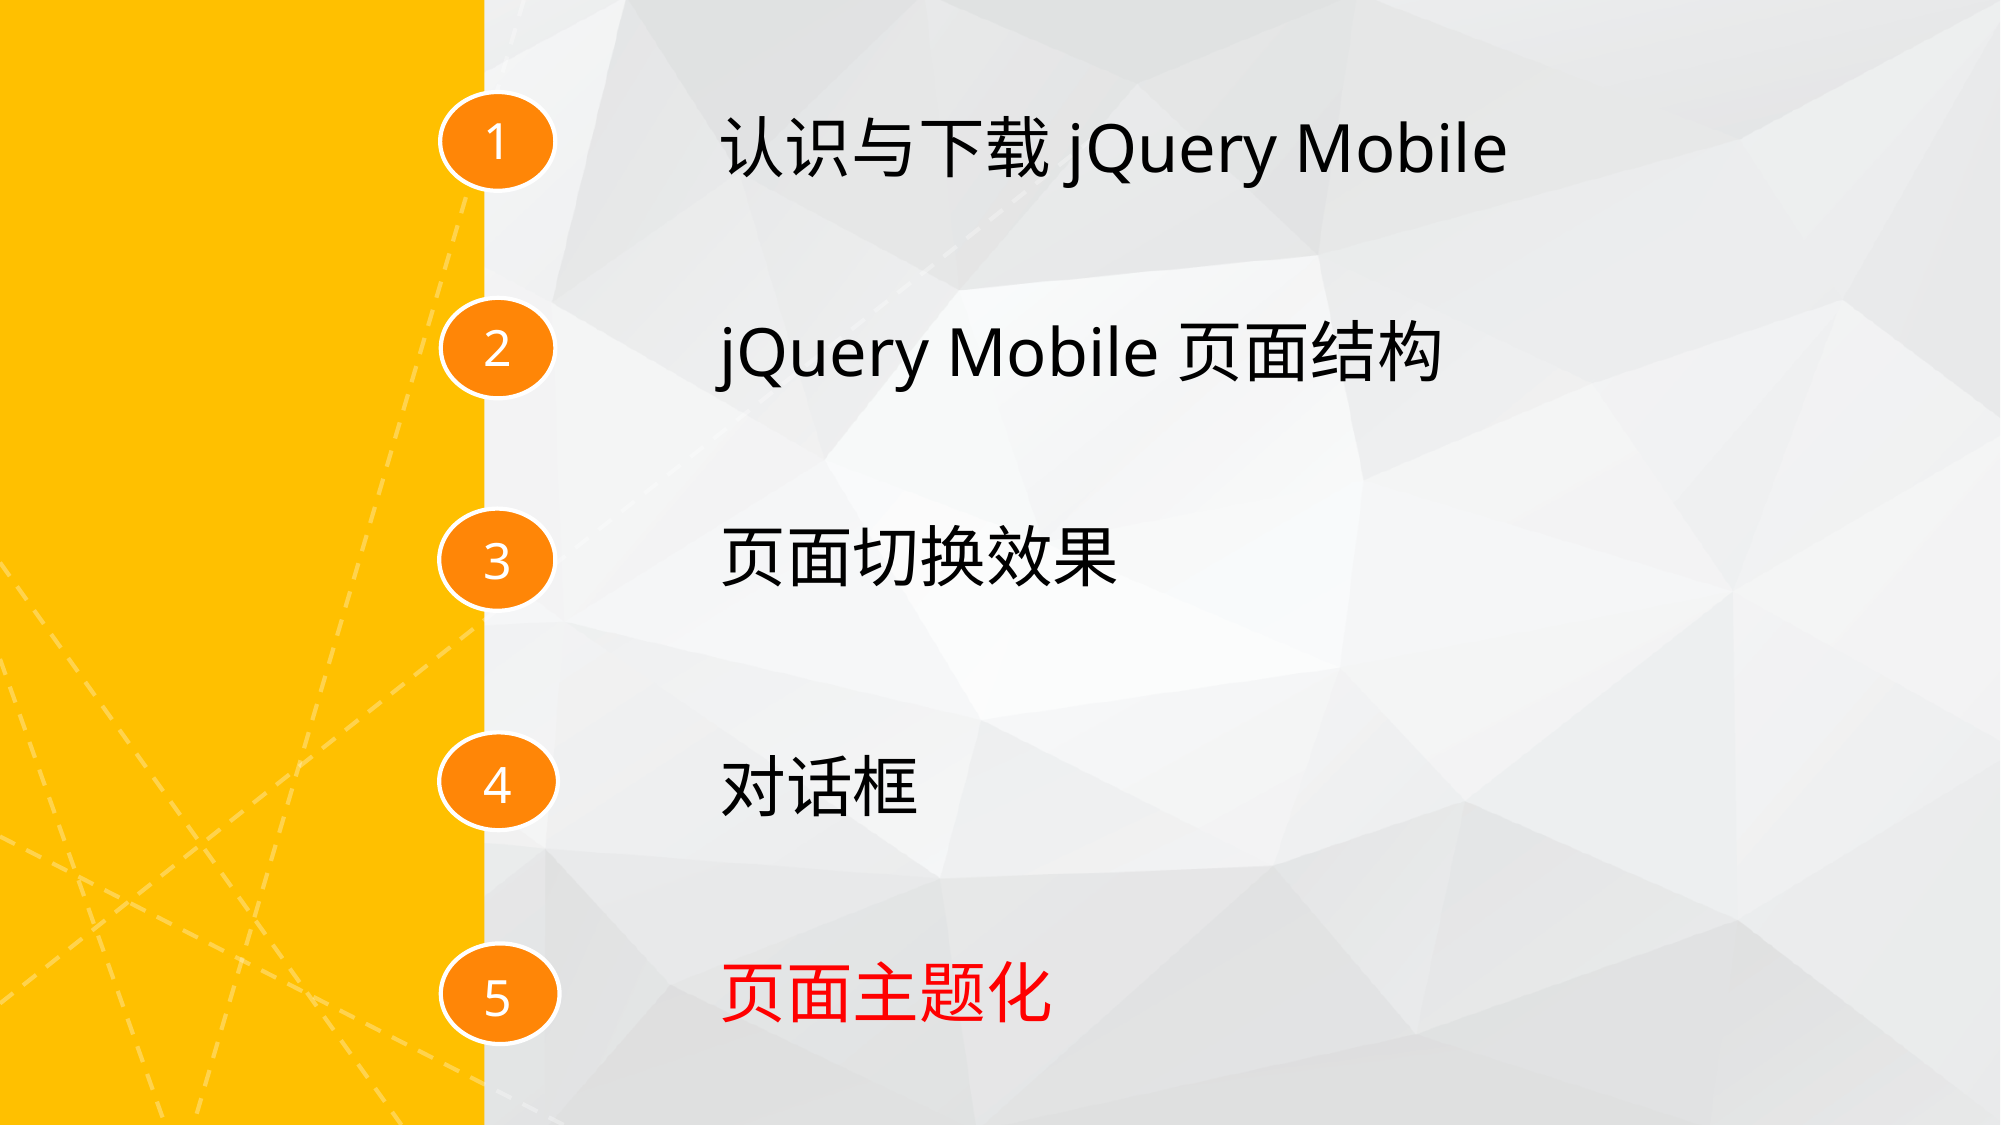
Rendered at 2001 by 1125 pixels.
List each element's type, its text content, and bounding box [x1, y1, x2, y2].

text_box 认识与下载jQuery Mobile [703, 98, 1531, 194]
text_box 页面主题化 [704, 942, 1532, 1038]
text_box jQuery Mobile页面结构 [704, 302, 1532, 398]
text_box 对话框 [704, 737, 1532, 832]
picture [485, 0, 2001, 1125]
text_box 页面切换效果 [704, 507, 1532, 602]
